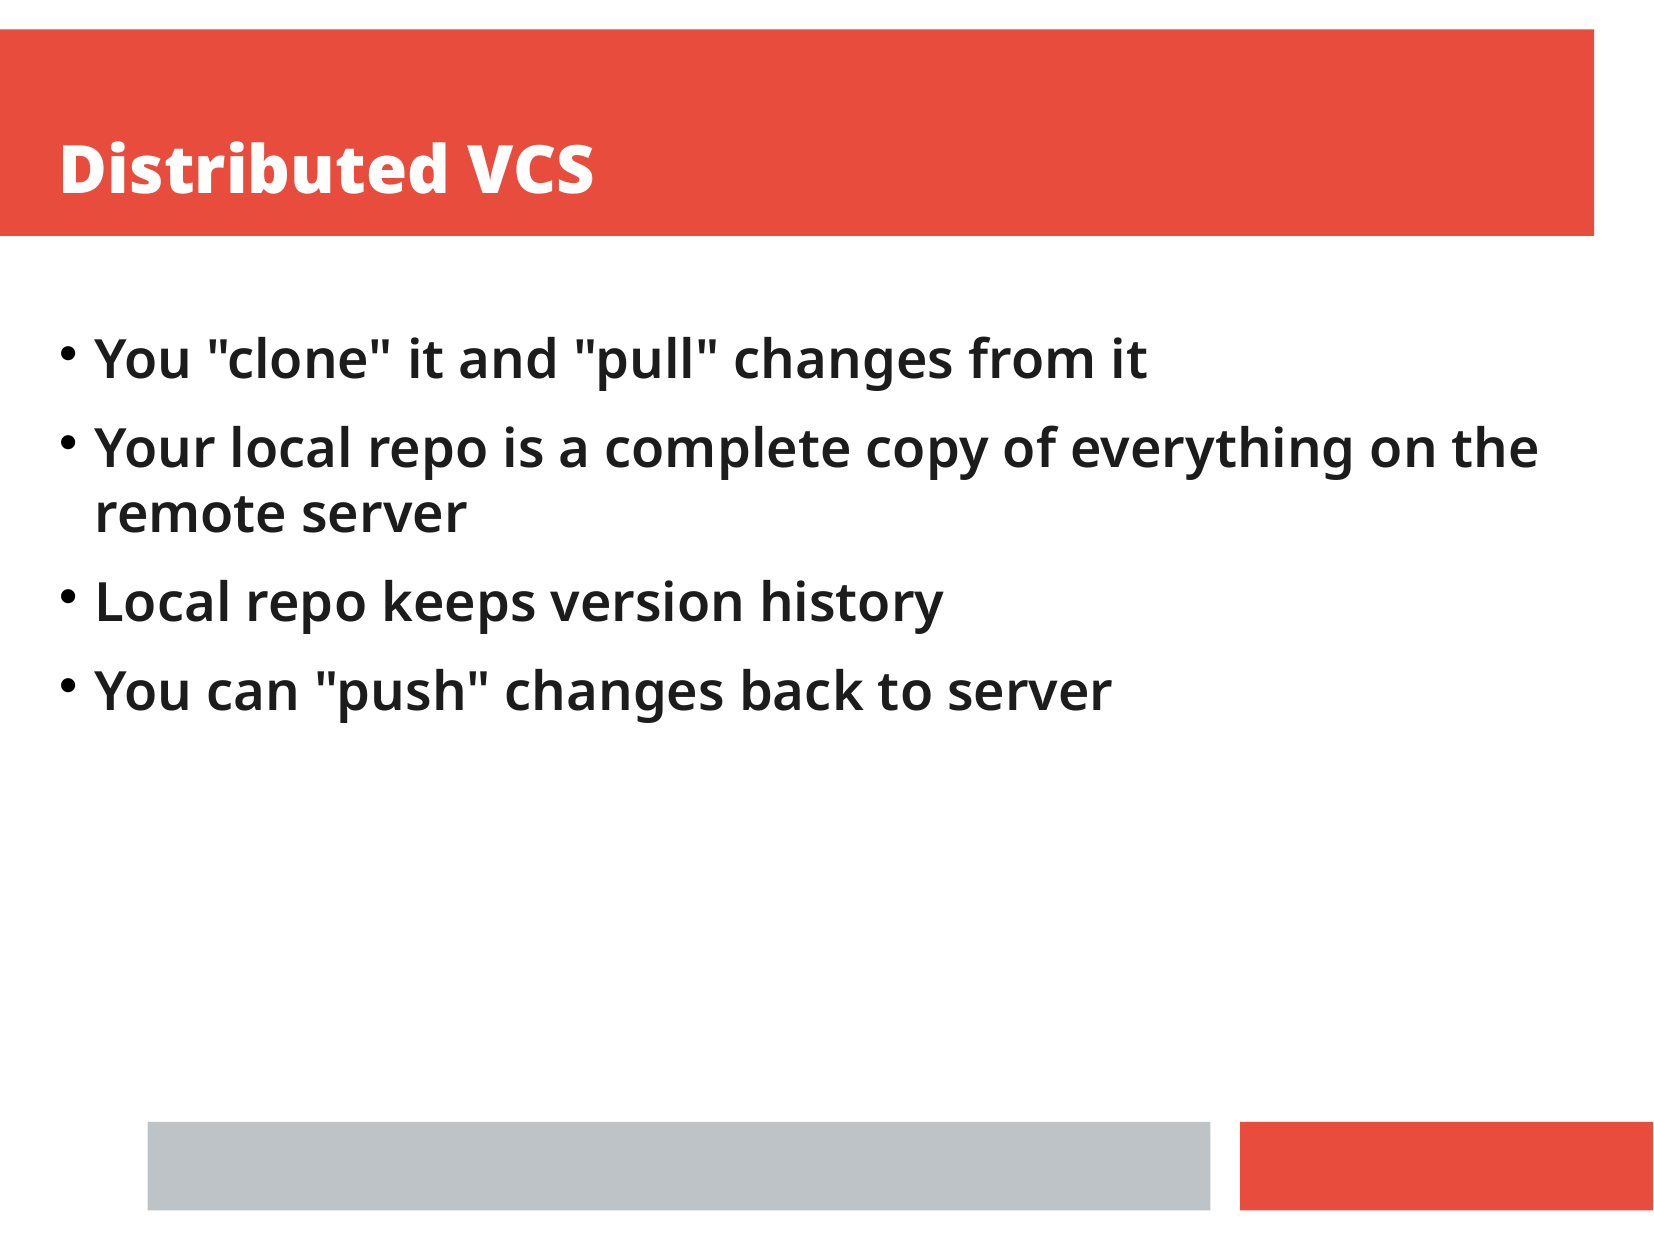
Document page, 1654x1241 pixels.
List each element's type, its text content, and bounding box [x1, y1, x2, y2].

text_box Distributed VCS [58, 58, 1595, 207]
text_box You "clone" it and "pull" changes from it Your local repo is a complete copy of everything on the remote server Local repo keeps version history You can "push" changes back to server [58, 324, 1565, 1093]
